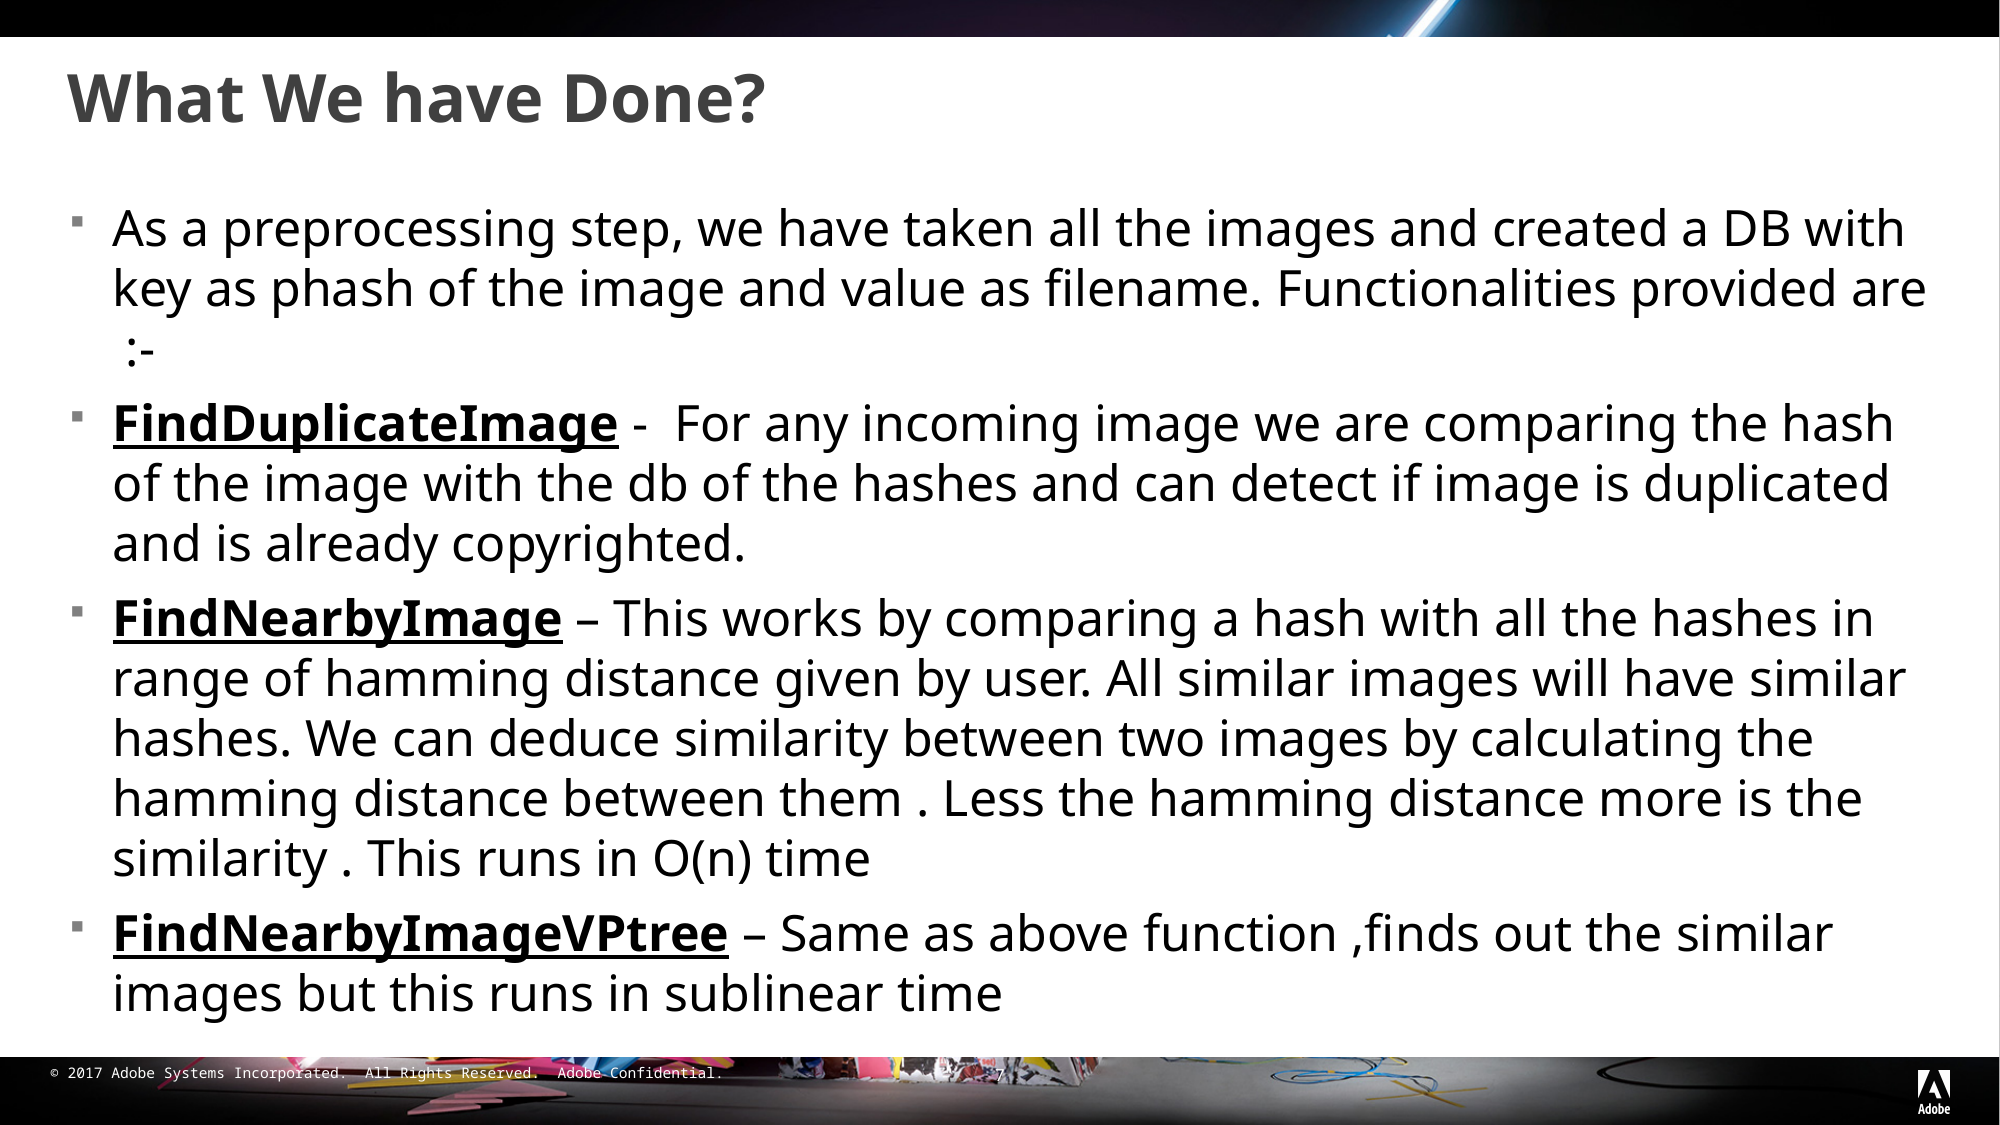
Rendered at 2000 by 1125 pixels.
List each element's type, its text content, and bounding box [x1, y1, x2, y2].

slide_number 7 [916, 1062, 1083, 1091]
picture [0, 1057, 2000, 1125]
title What We have Done? [49, 47, 1950, 145]
picture [0, 0, 2000, 37]
list As a preprocessing step, we have taken all the images and created a DB with key as phash of the image and value as filename. Functionalities provided are :- FindDuplicateImage - For any incoming image we are comparing the hash of the image with the db of the hashes and can detect if image is duplicated and is already copyrighted. FindNearbyImage – This works by comparing a hash with all the hashes in range of hamming distance given by user. All similar images will have similar hashes. We can deduce similarity between two images by calculating the hamming distance between them . Less the hamming distance more is the similarity . This runs in O(n) time FindNearbyImageVPtree – Same as above function ,finds out the similar images but this runs in sublinear time [49, 187, 1950, 1013]
